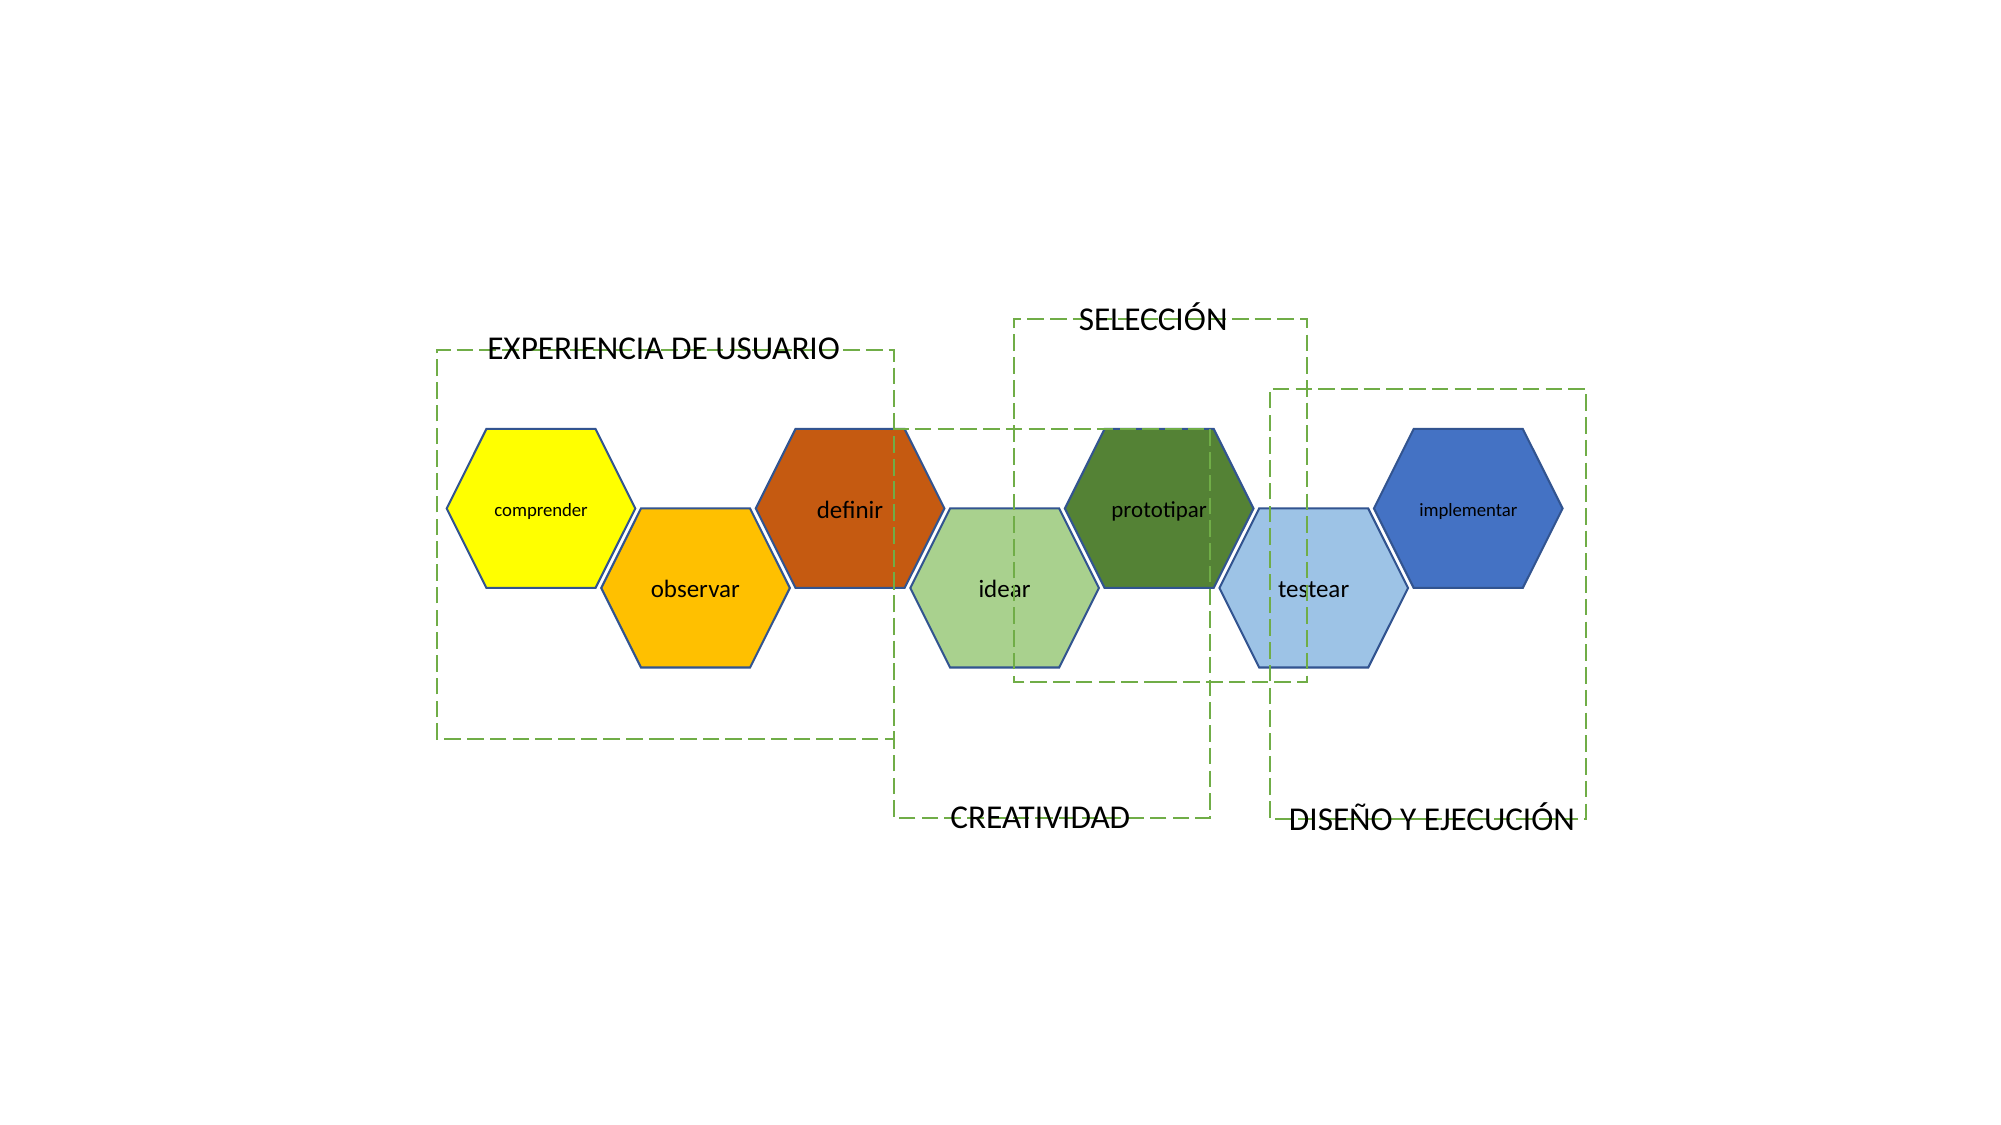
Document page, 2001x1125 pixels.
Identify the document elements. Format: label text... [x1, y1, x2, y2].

text_box EXPERIENCIA DE USUARIO [472, 318, 856, 374]
text_box [1269, 388, 1587, 819]
text_box CREATIVIDAD [935, 787, 1146, 843]
text_box [1013, 318, 1308, 683]
text_box [436, 349, 895, 740]
text_box DISEÑO Y EJECUCIÓN [1274, 790, 1591, 845]
text_box SELECCIÓN [1064, 289, 1243, 345]
text_box [893, 428, 1211, 819]
